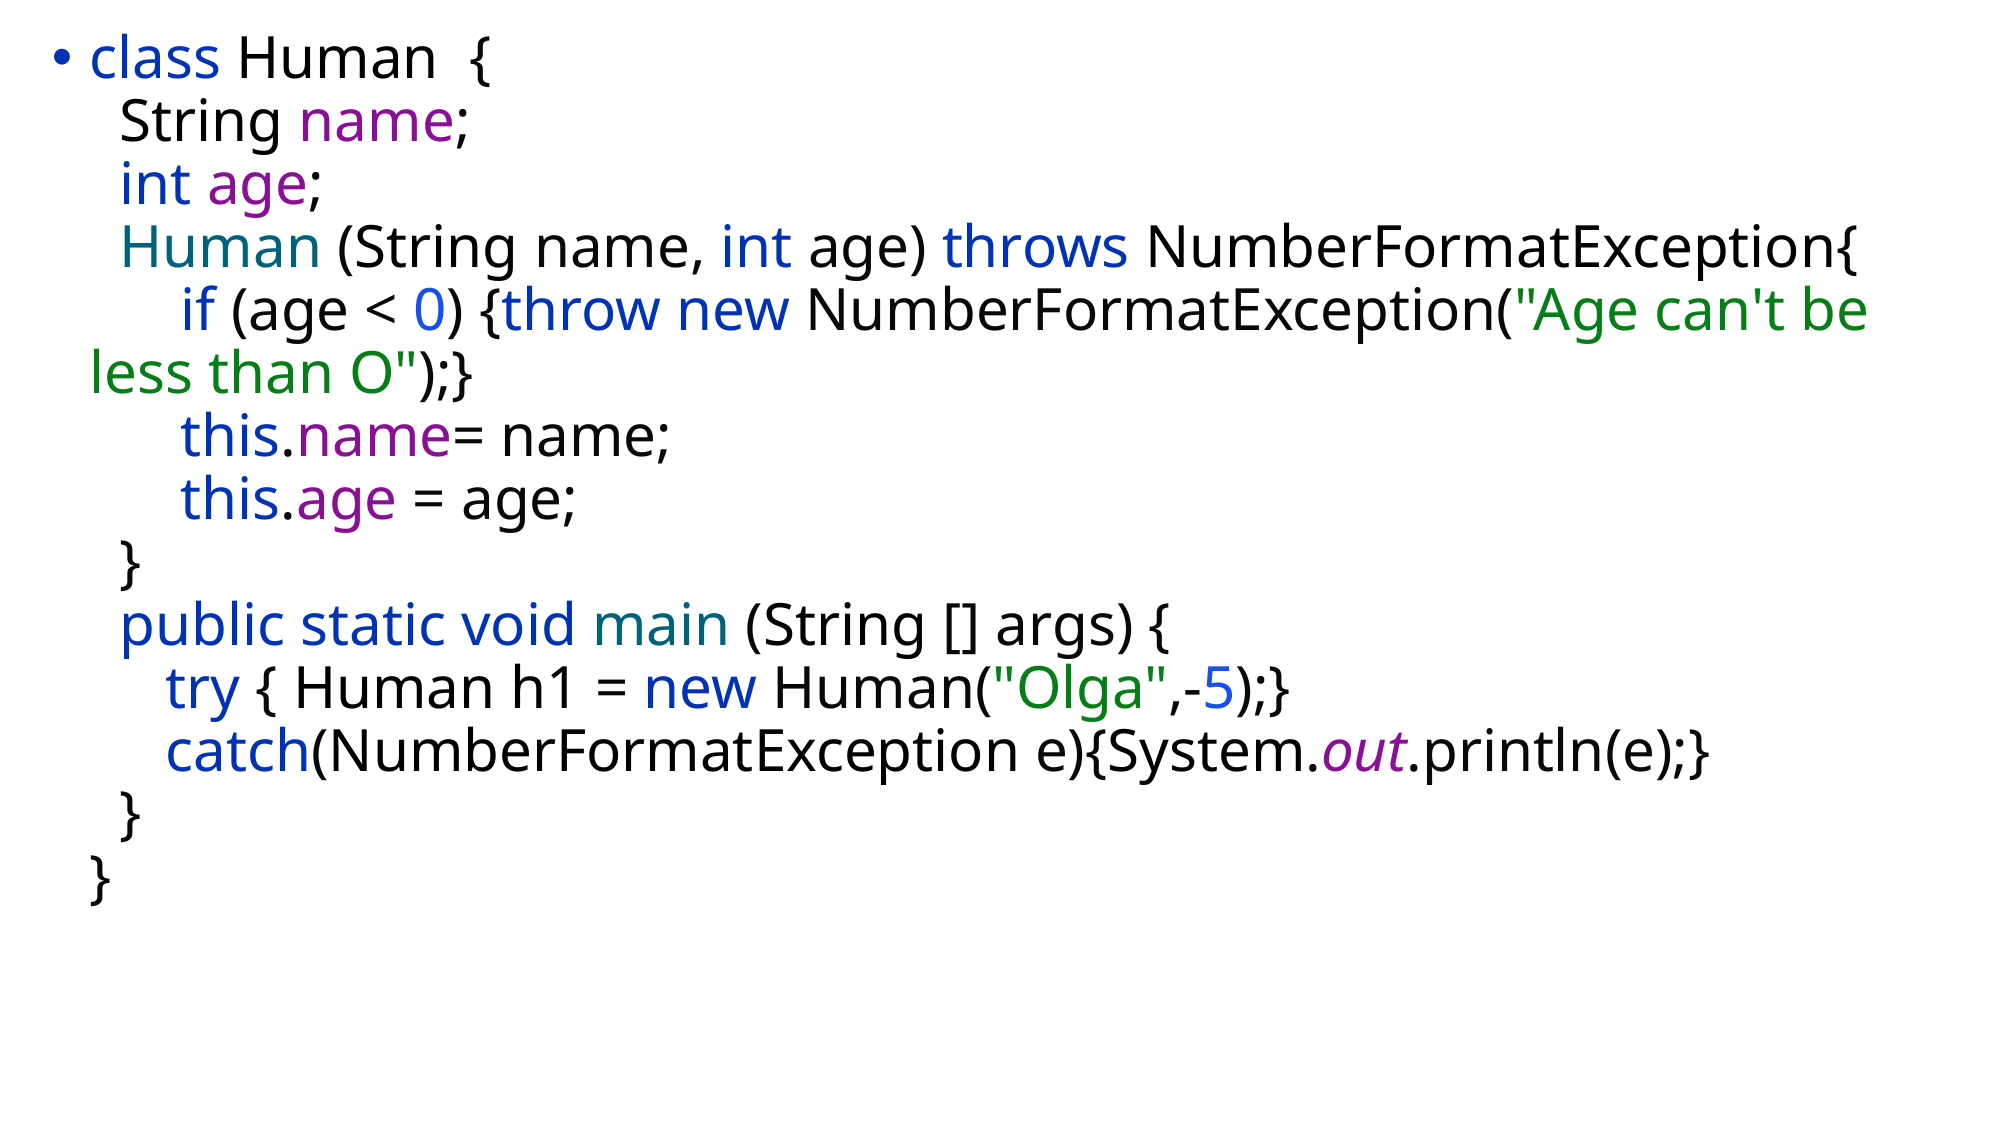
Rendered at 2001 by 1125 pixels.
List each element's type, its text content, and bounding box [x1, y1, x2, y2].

list class Human { String name; int age; Human (String name, int age) throws NumberFormatException{ if (age < 0) {throw new NumberFormatException("Age can't be less than O");} this.name= name; this.age = age; } public static void main (String [] args) { try { Human h1 = new Human("Olga",-5);} catch(NumberFormatException e){System.out.println(e);} } } [36, 20, 1969, 1099]
